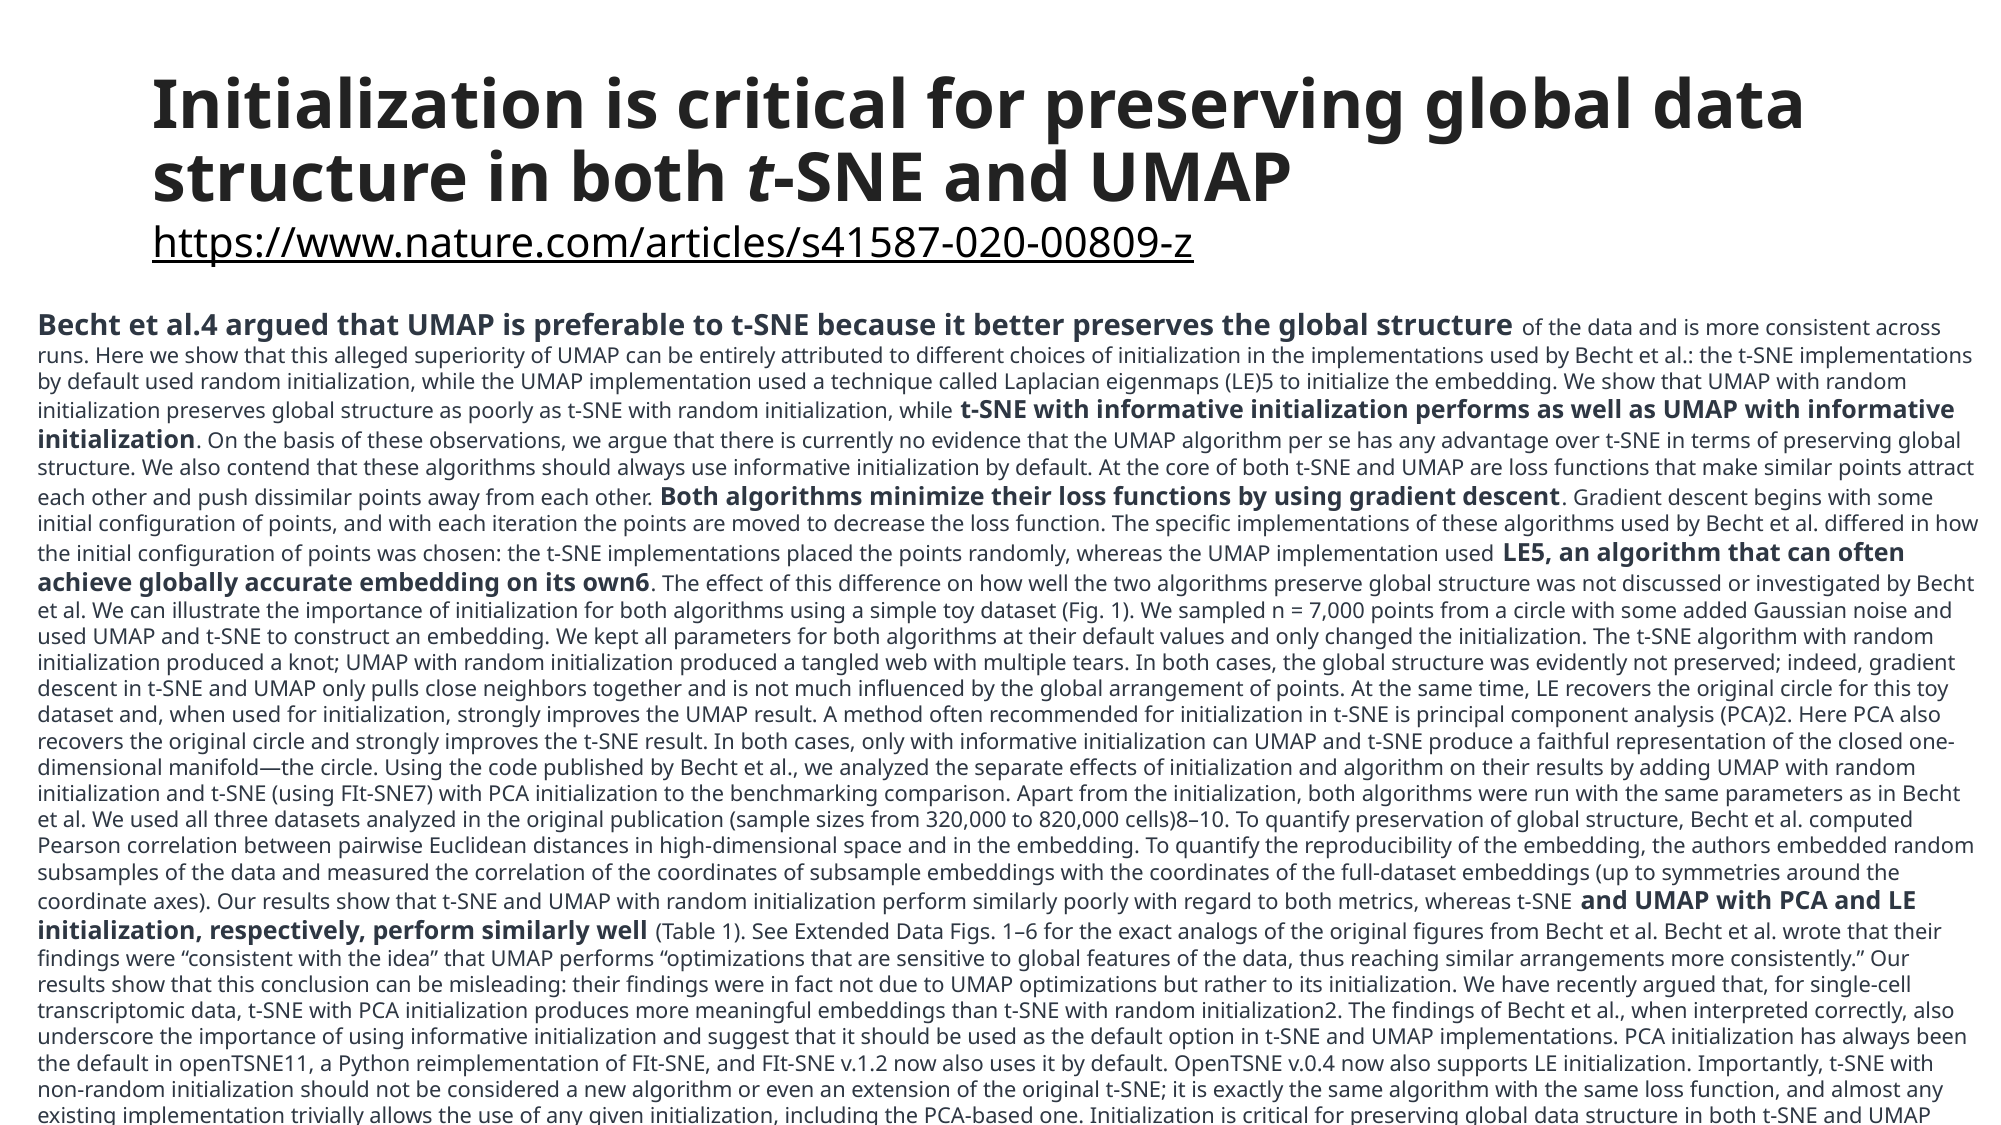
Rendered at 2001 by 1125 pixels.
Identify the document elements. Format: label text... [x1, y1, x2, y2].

title Initialization is critical for preserving global data structure in both t-SNE and UMAP https://www.nature.com/articles/s41587-020-00809-z [137, 59, 1863, 278]
text_box Becht et al.4 argued that UMAP is preferable to t-SNE because it better preserves the global structure of the data and is more consistent across runs. Here we show that this alleged superiority of UMAP can be entirely attributed to different choices of initialization in the implementations used by Becht et al.: the t-SNE implementations by default used random initialization, while the UMAP implementation used a technique called Laplacian eigenmaps (LE)5 to initialize the embedding. We show that UMAP with random initialization preserves global structure as poorly as t-SNE with random initialization, while t-SNE with informative initialization performs as well as UMAP with informative initialization. On the basis of these observations, we argue that there is currently no evidence that the UMAP algorithm per se has any advantage over t-SNE in terms of preserving global structure. We also contend that these algorithms should always use informative initialization by default. At the core of both t-SNE and UMAP are loss functions that make similar points attract each other and push dissimilar points away from each other. Both algorithms minimize their loss functions by using gradient descent. Gradient descent begins with some initial configuration of points, and with each iteration the points are moved to decrease the loss function. The specific implementations of these algorithms used by Becht et al. differed in how the initial configuration of points was chosen: the t-SNE implementations placed the points randomly, whereas the UMAP implementation used LE5, an algorithm that can often achieve globally accurate embedding on its own6. The effect of this difference on how well the two algorithms preserve global structure was not discussed or investigated by Becht et al. We can illustrate the importance of initialization for both algorithms using a simple toy dataset (Fig. 1). We sampled n = 7,000 points from a circle with some added Gaussian noise and used UMAP and t-SNE to construct an embedding. We kept all parameters for both algorithms at their default values and only changed the initialization. The t-SNE algorithm with random initialization produced a knot; UMAP with random initialization produced a tangled web with multiple tears. In both cases, the global structure was evidently not preserved; indeed, gradient descent in t-SNE and UMAP only pulls close neighbors together and is not much influenced by the global arrangement of points. At the same time, LE recovers the original circle for this toy dataset and, when used for initialization, strongly improves the UMAP result. A method often recommended for initialization in t-SNE is principal component analysis (PCA)2. Here PCA also recovers the original circle and strongly improves the t-SNE result. In both cases, only with informative initialization can UMAP and t-SNE produce a faithful representation of the closed one-dimensional manifold—the circle. Using the code published by Becht et al., we analyzed the separate effects of initialization and algorithm on their results by adding UMAP with random initialization and t-SNE (using FIt-SNE7) with PCA initialization to the benchmarking comparison. Apart from the initialization, both algorithms were run with the same parameters as in Becht et al. We used all three datasets analyzed in the original publication (sample sizes from 320,000 to 820,000 cells)8–10. To quantify preservation of global structure, Becht et al. computed Pearson correlation between pairwise Euclidean distances in high-dimensional space and in the embedding. To quantify the reproducibility of the embedding, the authors embedded random subsamples of the data and measured the correlation of the coordinates of subsample embeddings with the coordinates of the full-dataset embeddings (up to symmetries around the coordinate axes). Our results show that t-SNE and UMAP with random initialization perform similarly poorly with regard to both metrics, whereas t-SNE and UMAP with PCA and LE initialization, respectively, perform similarly well (Table 1). See Extended Data Figs. 1–6 for the exact analogs of the original figures from Becht et al. Becht et al. wrote that their findings were “consistent with the idea” that UMAP performs “optimizations that are sensitive to global features of the data, thus reaching similar arrangements more consistently.” Our results show that this conclusion can be misleading: their findings were in fact not due to UMAP optimizations but rather to its initialization. We have recently argued that, for single-cell transcriptomic data, t-SNE with PCA initialization produces more meaningful embeddings than t-SNE with random initialization2. The findings of Becht et al., when interpreted correctly, also underscore the importance of using informative initialization and suggest that it should be used as the default option in t-SNE and UMAP implementations. PCA initialization has always been the default in openTSNE11, a Python reimplementation of FIt-SNE, and FIt-SNE v.1.2 now also uses it by default. OpenTSNE v.0.4 now also supports LE initialization. Importantly, t-SNE with non-random initialization should not be considered a new algorithm or even an extension of the original t-SNE; it is exactly the same algorithm with the same loss function, and almost any existing implementation trivially allows the use of any given initialization, including the PCA-based one. Initialization is critical for preserving global data structure in both t-SNE and UMAP [22, 299, 2000, 1125]
